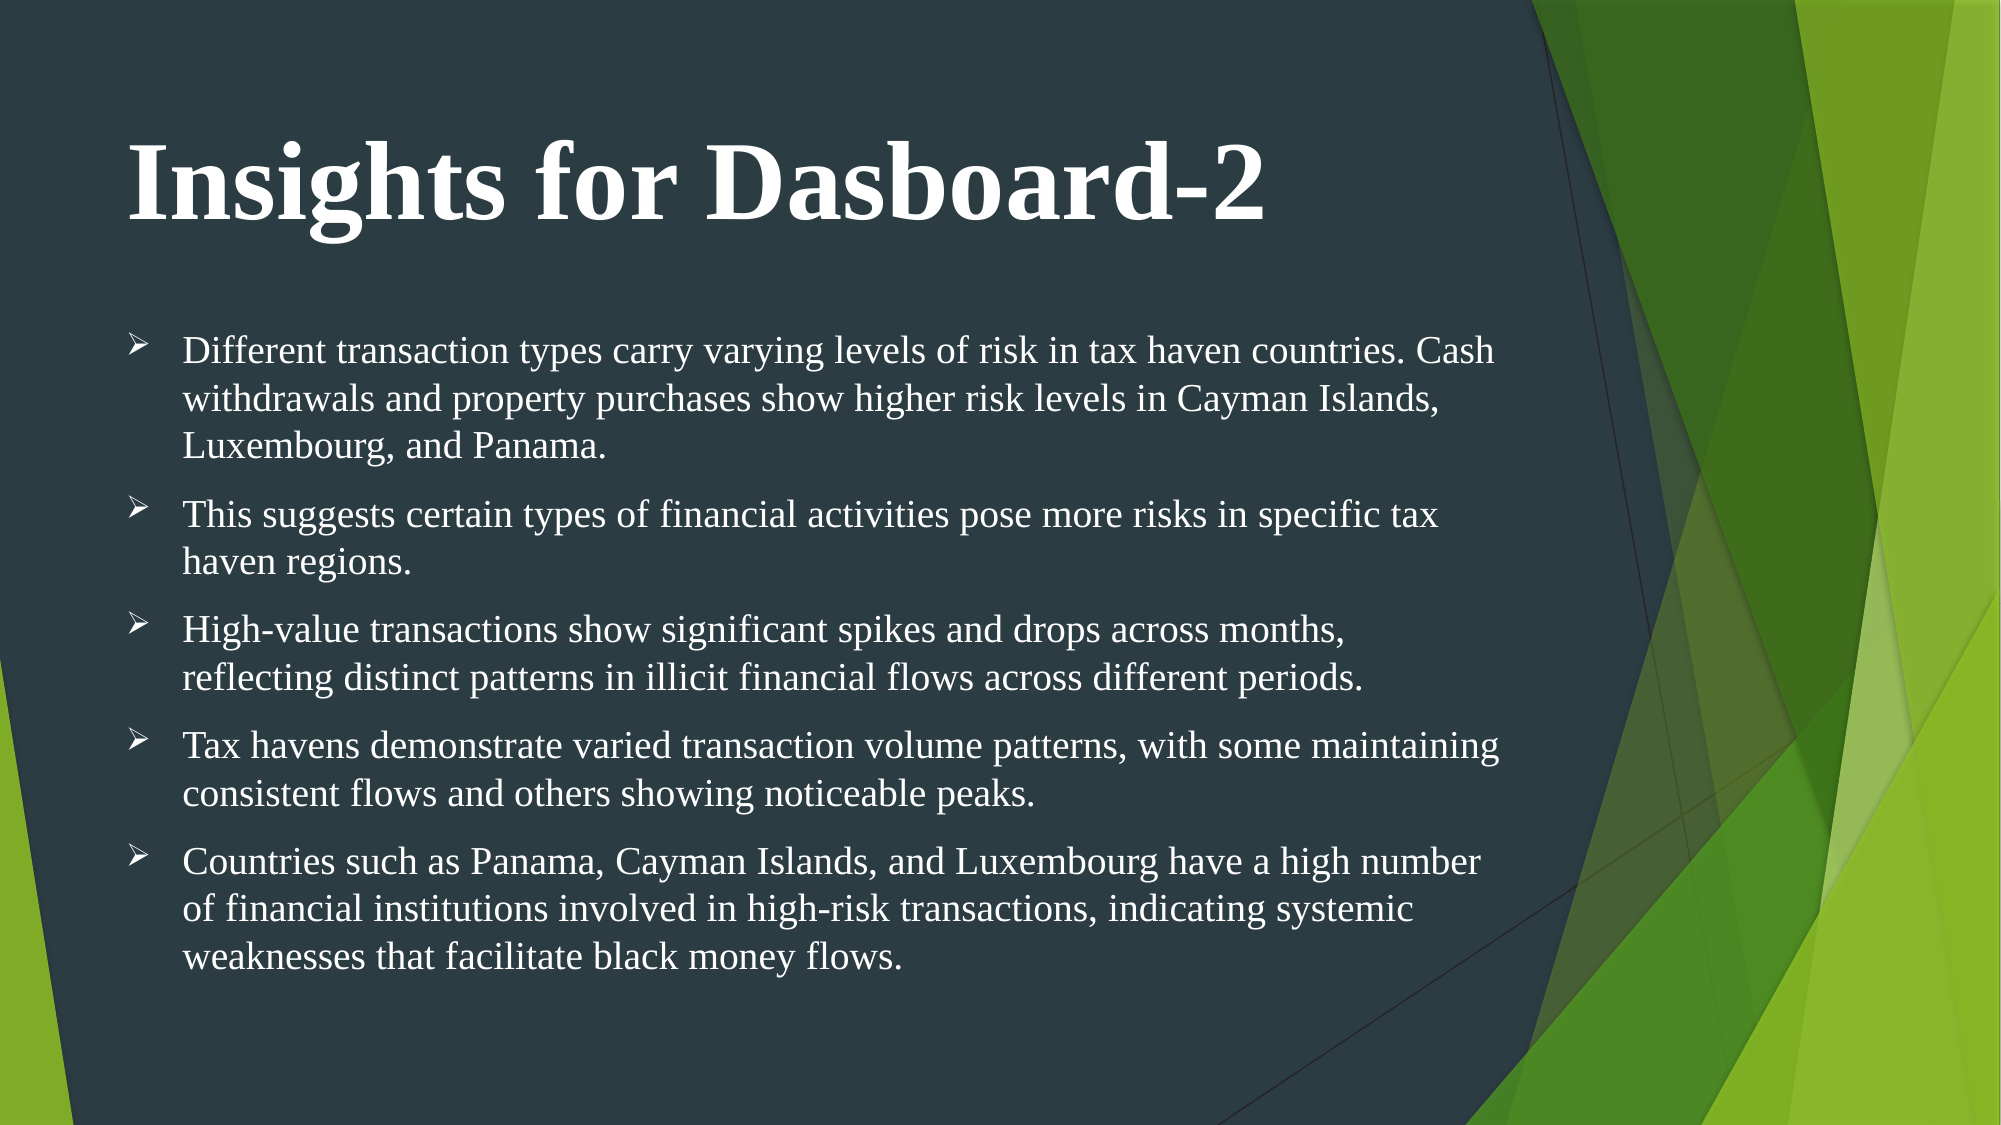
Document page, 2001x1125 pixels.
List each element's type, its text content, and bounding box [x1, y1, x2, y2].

list Different transaction types carry varying levels of risk in tax haven countries. Cash withdrawals and property purchases show higher risk levels in Cayman Islands, Luxembourg, and Panama. This suggests certain types of financial activities pose more risks in specific tax haven regions. High-value transactions show significant spikes and drops across months, reflecting distinct patterns in illicit financial flows across different periods. Tax havens demonstrate varied transaction volume patterns, with some maintaining consistent flows and others showing noticeable peaks. Countries such as Panama, Cayman Islands, and Luxembourg have a high number of financial institutions involved in high-risk transactions, indicating systemic weaknesses that facilitate black money flows. [111, 316, 1522, 991]
title Insights for Dasboard-2 [111, 99, 1522, 316]
